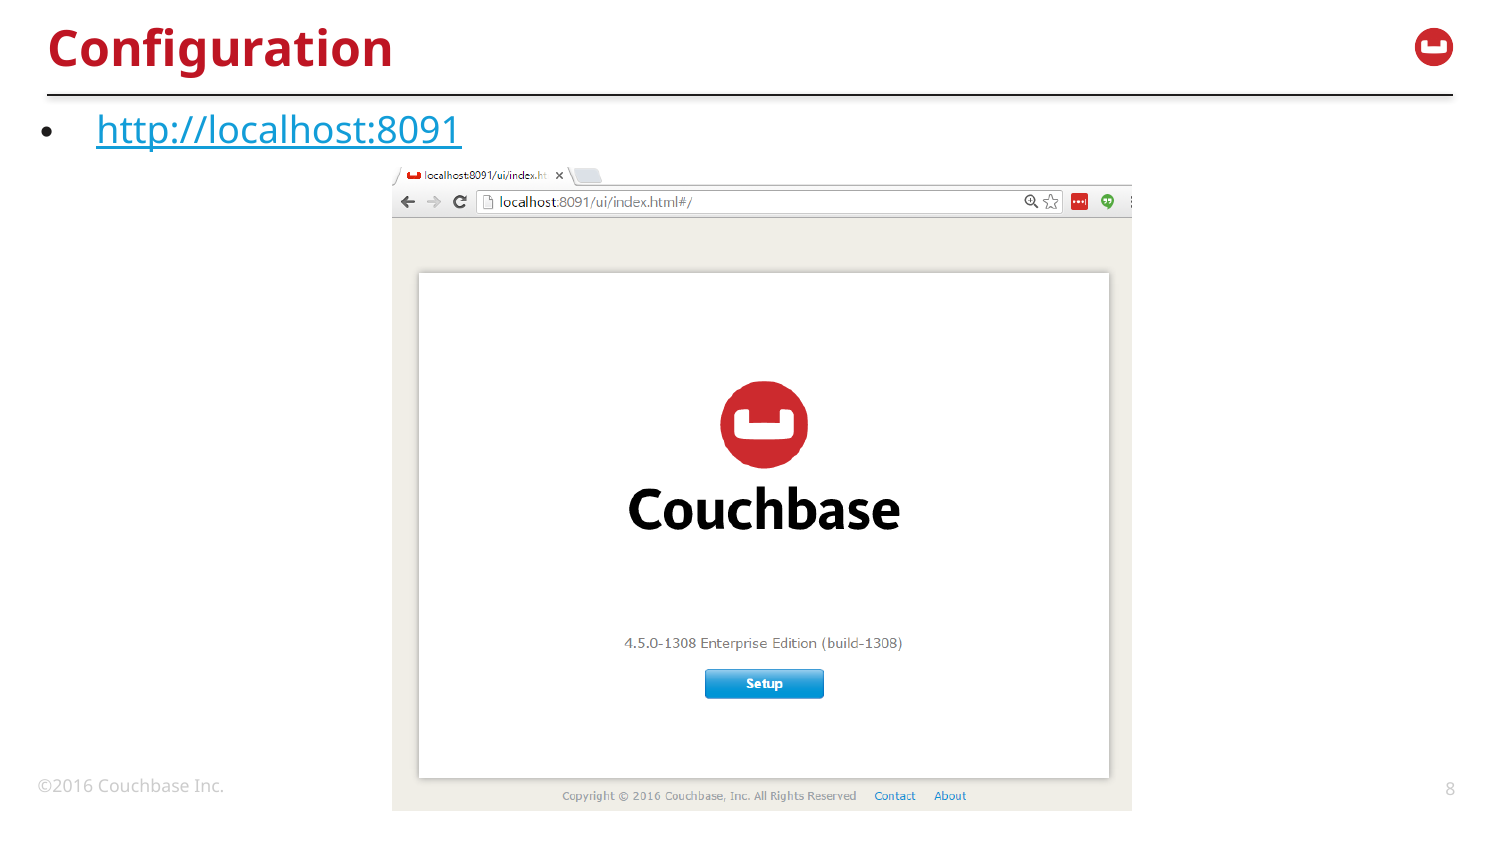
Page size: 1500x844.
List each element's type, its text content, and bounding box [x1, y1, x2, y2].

picture [391, 166, 1132, 812]
picture [1414, 27, 1454, 67]
title Configuration [32, 7, 1345, 96]
text_box http://localhost:8091 [25, 98, 478, 210]
